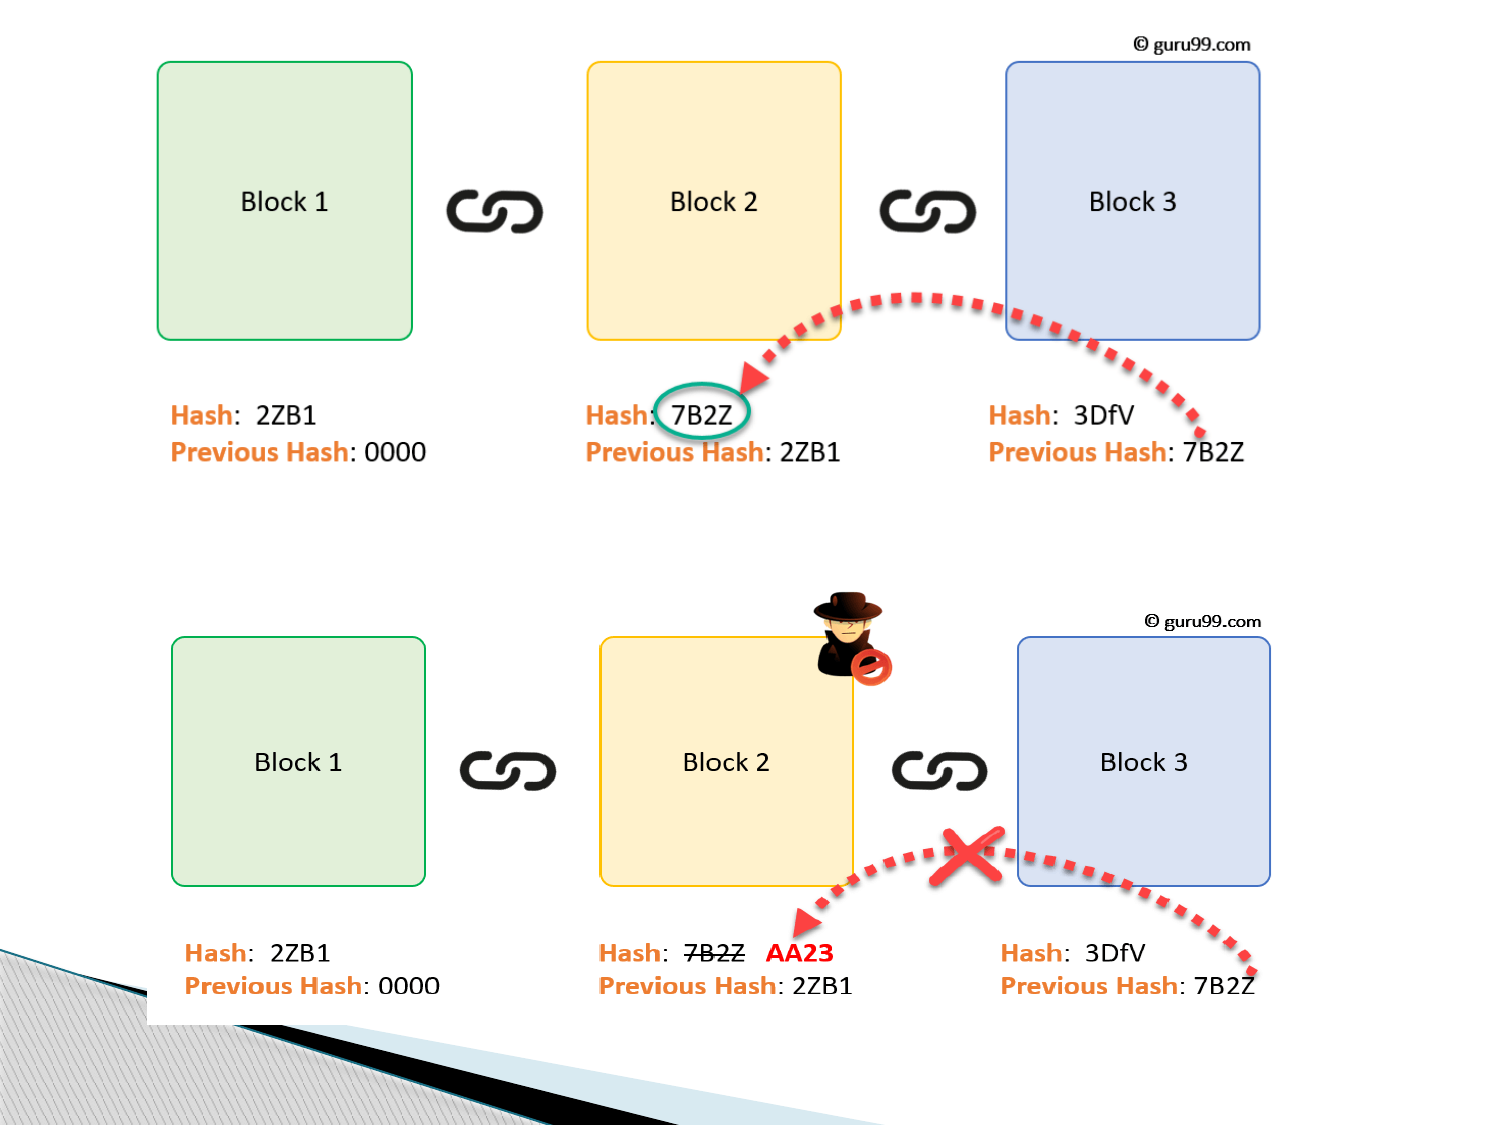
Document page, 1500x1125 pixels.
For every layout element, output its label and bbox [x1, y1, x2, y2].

picture [123, 18, 1283, 489]
list [147, 581, 1283, 1025]
